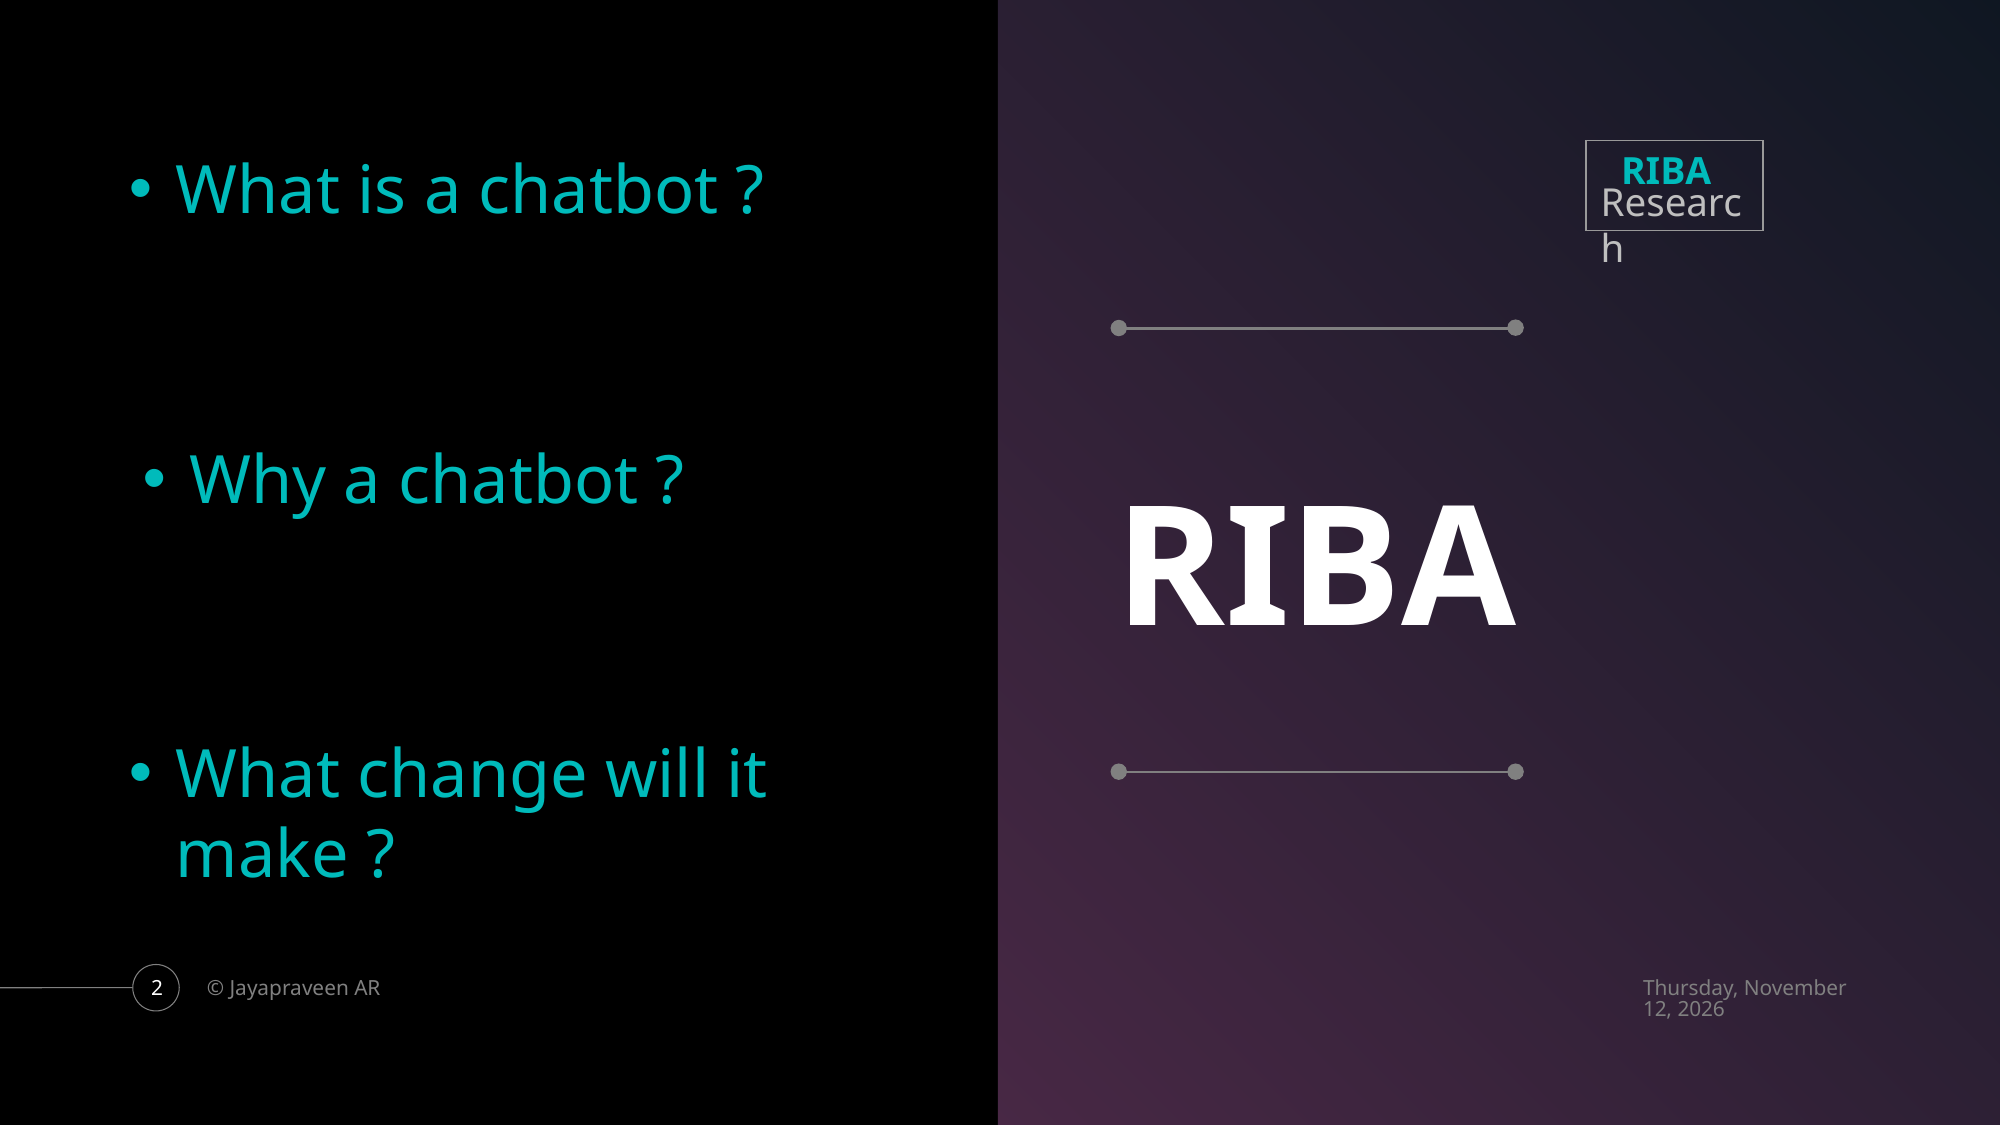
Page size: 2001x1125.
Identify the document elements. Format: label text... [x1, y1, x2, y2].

footer © Jayapraveen AR [191, 964, 671, 1014]
text_box Why a chatbot ? [127, 429, 733, 525]
text_box [1585, 140, 1606, 170]
title RIBA [1114, 463, 1623, 662]
text_box [1742, 140, 1764, 232]
text_box Research [1585, 170, 1763, 278]
slide_number 2 [127, 964, 186, 1014]
text_box What change will it make ? [114, 723, 1000, 899]
text_box What is a chatbot ? [114, 139, 789, 235]
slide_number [1643, 964, 1863, 1014]
text_box RIBA [1606, 139, 1742, 170]
